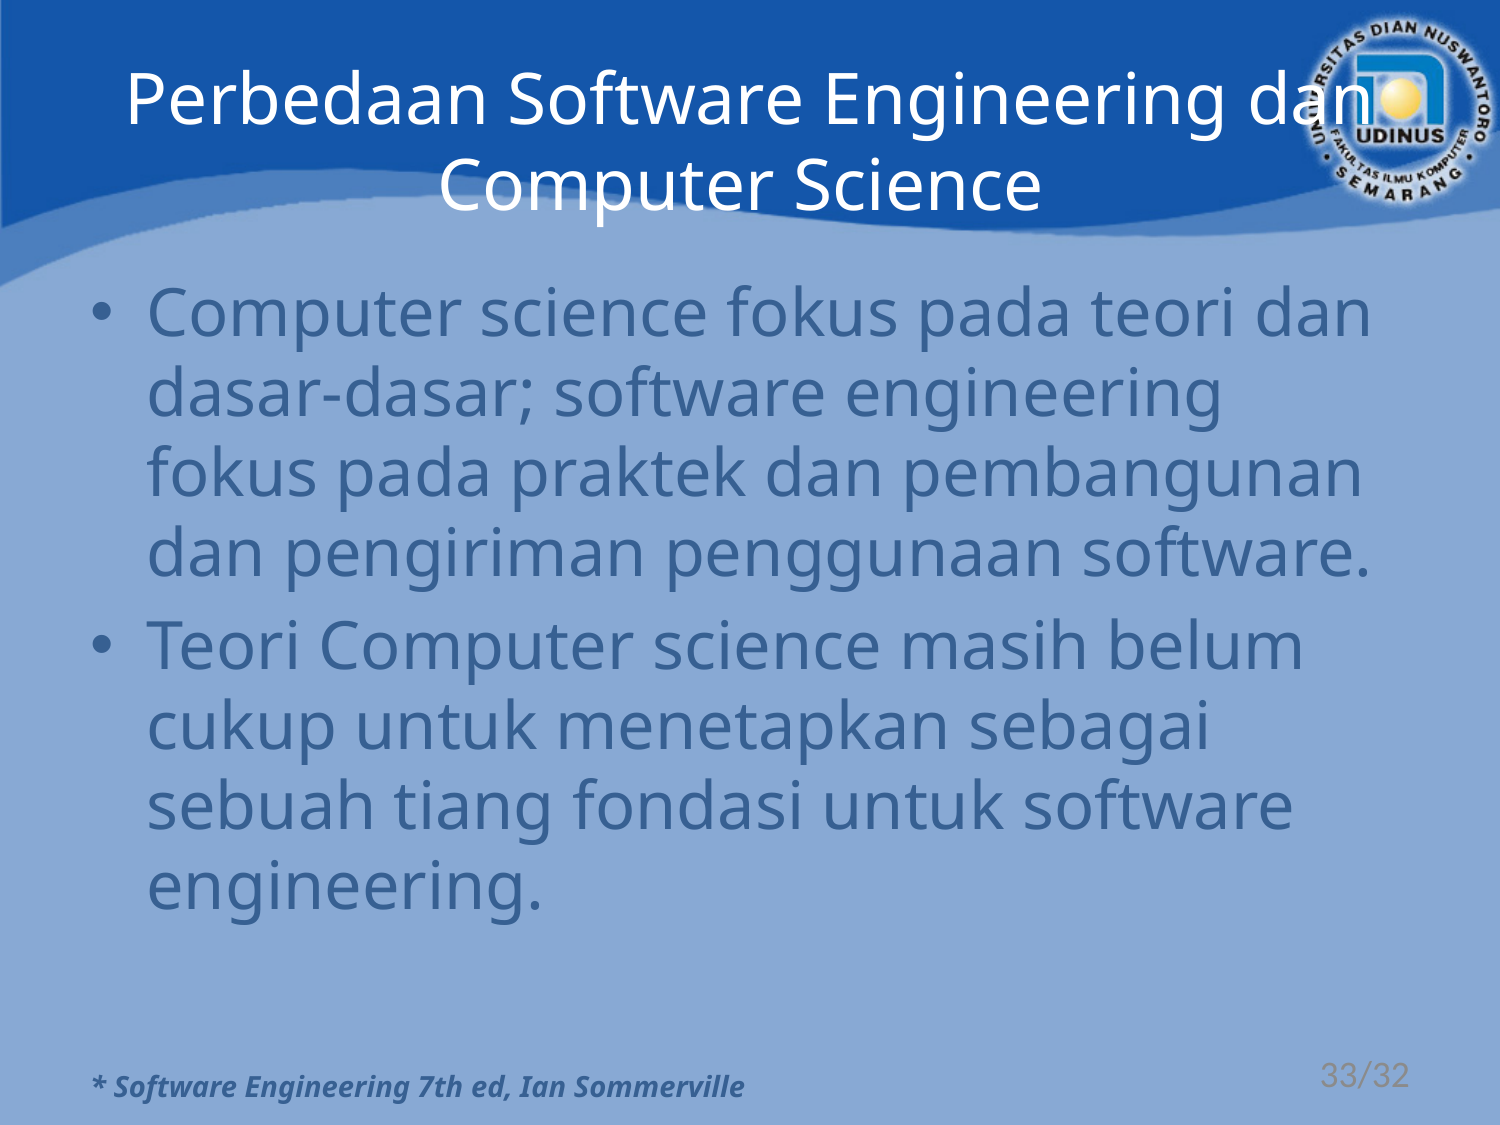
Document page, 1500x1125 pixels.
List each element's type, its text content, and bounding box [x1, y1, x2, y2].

title Perbedaan Software Engineering dan Computer Science [75, 45, 1425, 233]
slide_number 33 [1074, 1042, 1425, 1103]
list Computer science fokus pada teori dan dasar-dasar; software engineering fokus pada praktek dan pembangunan dan pengiriman penggunaan software. Teori Computer science masih belum cukup untuk menetapkan sebagai sebuah tiang fondasi untuk software engineering. * Software Engineering 7th ed, Ian Sommerville [75, 262, 1425, 1005]
picture [0, 0, 1500, 1125]
